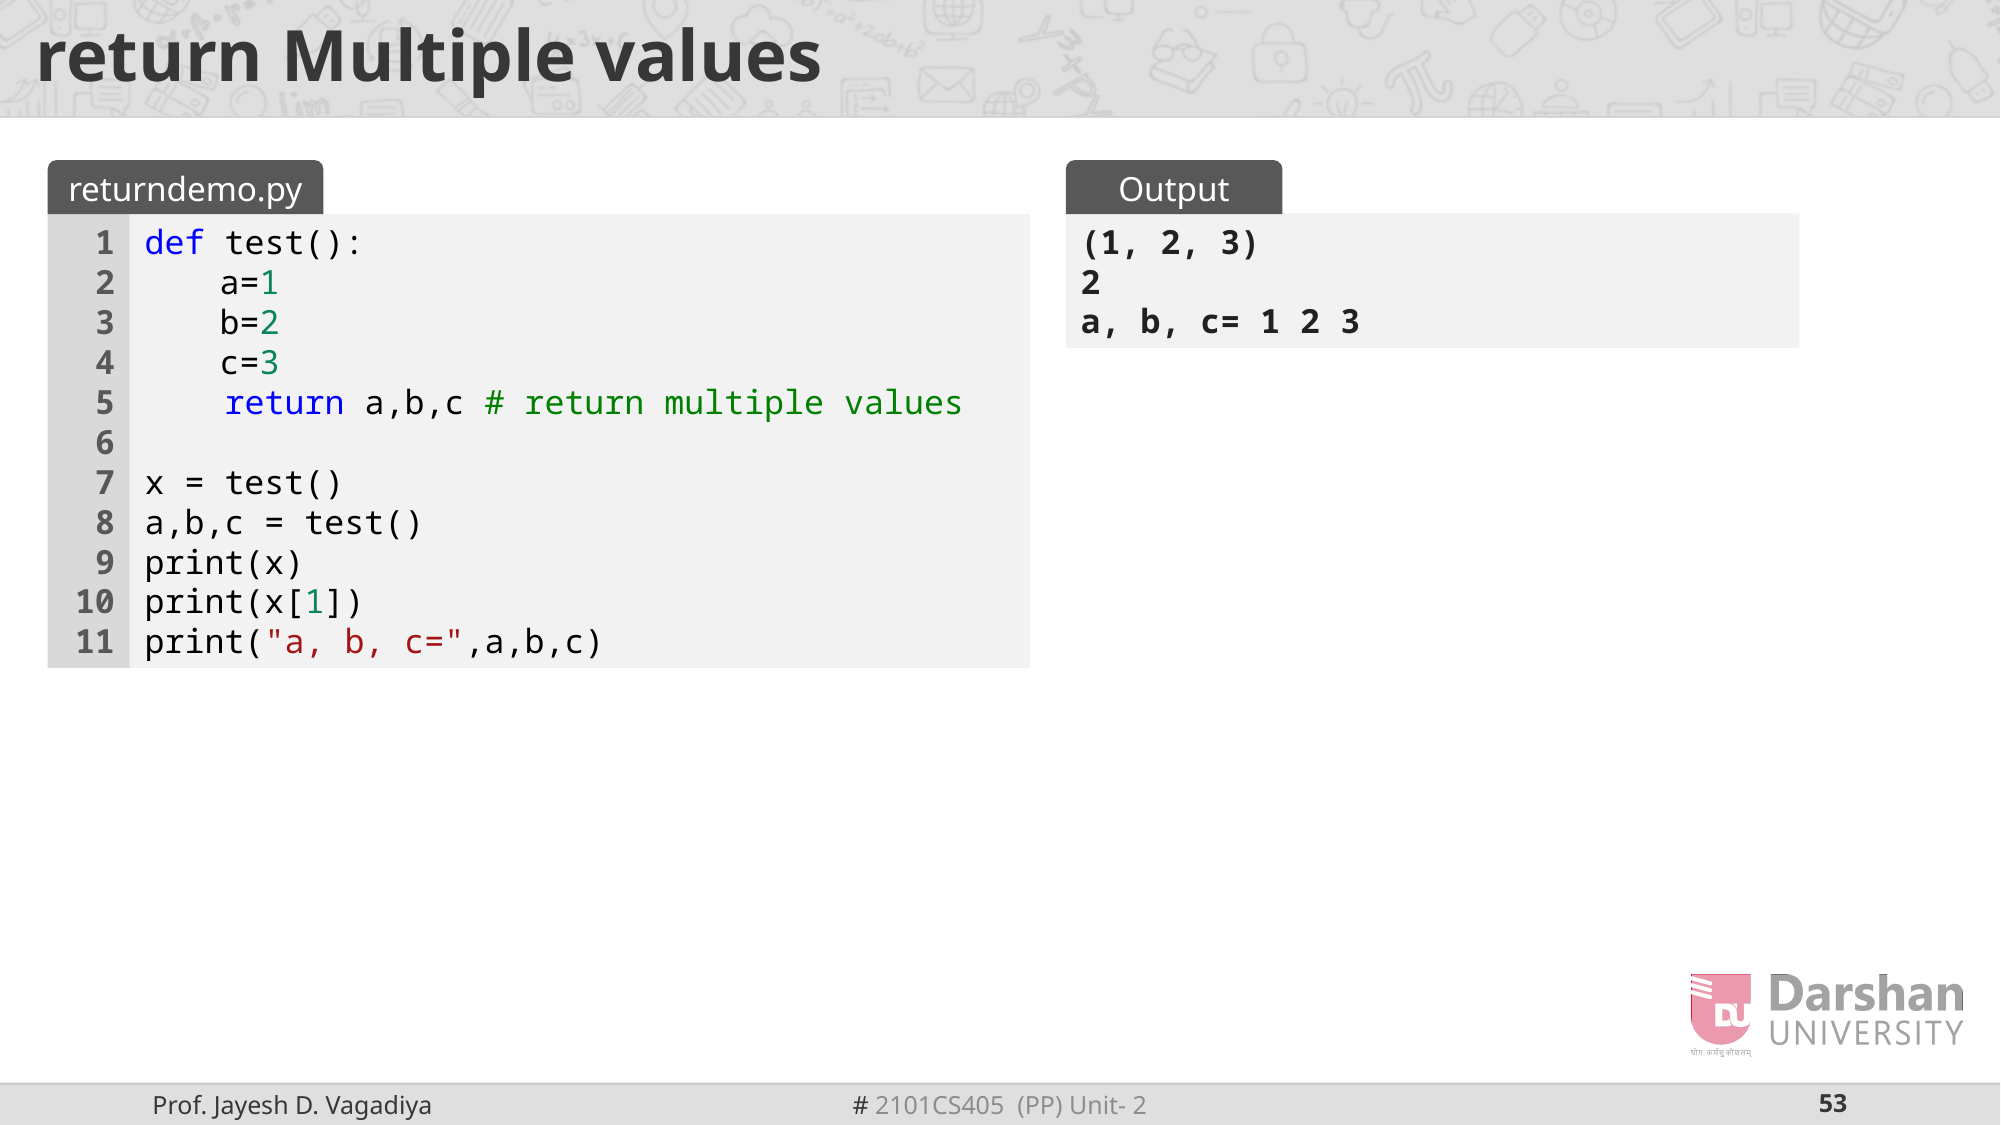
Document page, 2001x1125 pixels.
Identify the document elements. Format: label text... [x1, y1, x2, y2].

title return Multiple values [0, 0, 2000, 117]
text_box def test(): a=1 b=2 c=3 return a,b,c # return multiple values x = test() a,b,c = test() print(x) print(x[1]) print("a, b, c=",a,b,c) [130, 214, 1030, 668]
text_box (1, 2, 3) 2 a, b, c= 1 2 3 [1065, 213, 1800, 348]
text_box returndemo.py [46, 159, 325, 216]
text_box 1 2 3 4 5 6 7 8 9 10 11 [47, 216, 130, 668]
text_box Output [1064, 159, 1284, 216]
text_box a = max(2,90) print(a) [1691, 974, 1963, 1057]
